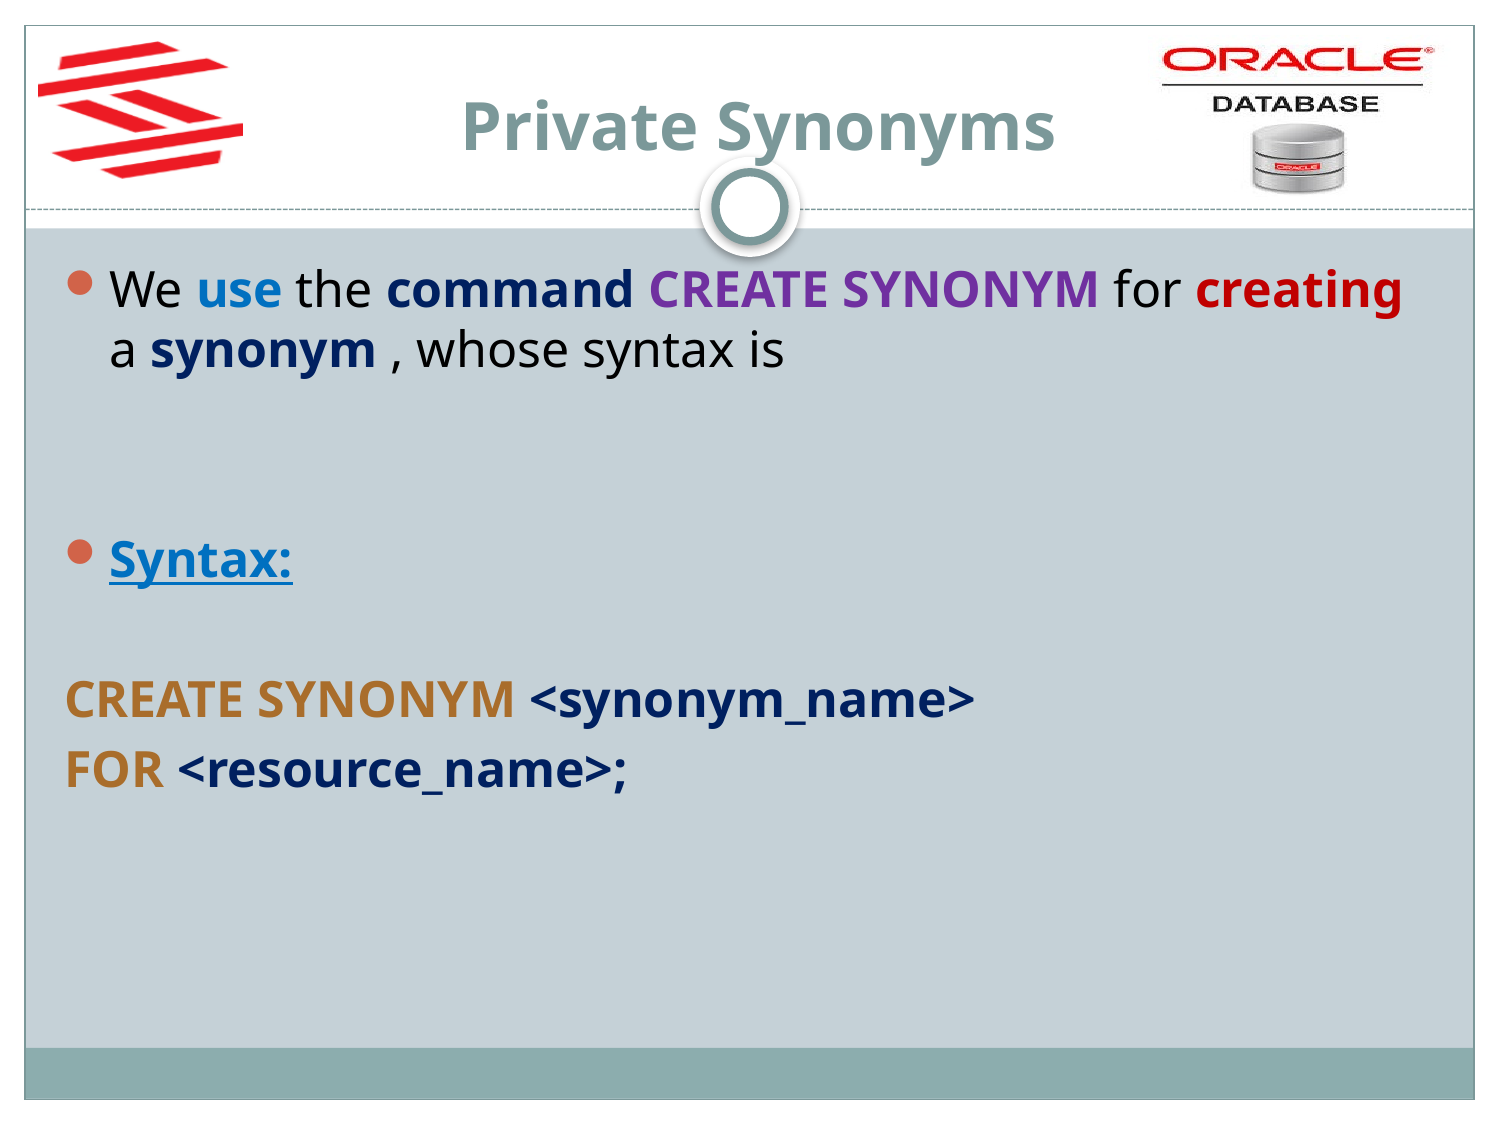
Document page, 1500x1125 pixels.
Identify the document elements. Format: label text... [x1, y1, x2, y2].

picture [37, 40, 243, 185]
list We use the command CREATE SYNONYM for creating a synonym , whose syntax is Syntax: CREATE SYNONYM <synonym_name> FOR <resource_name>; [49, 250, 1445, 1047]
picture [1148, 34, 1453, 200]
title Private Synonyms [248, 46, 1141, 172]
